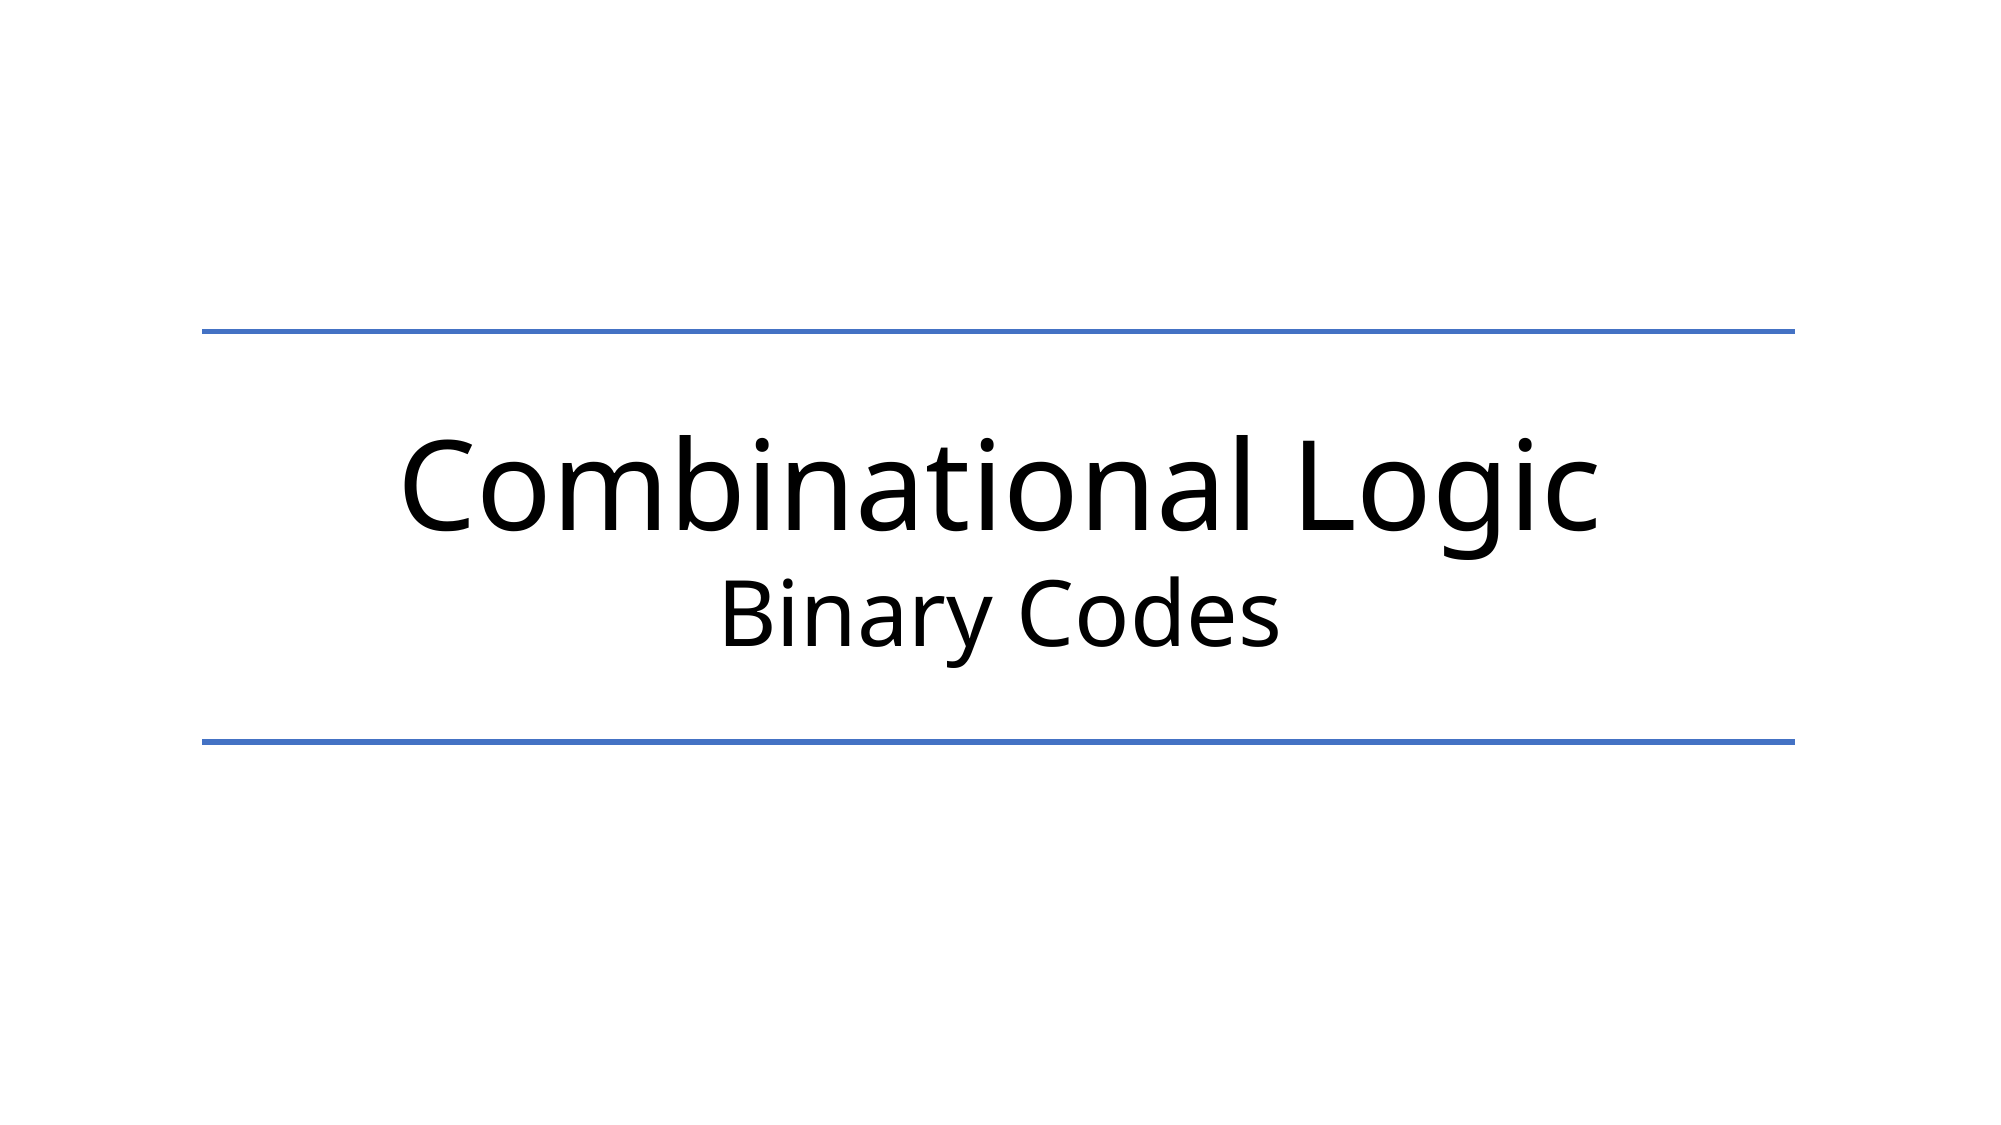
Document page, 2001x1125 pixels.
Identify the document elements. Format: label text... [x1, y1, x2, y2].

text_box Combinational Logic Binary Codes [203, 397, 1797, 673]
